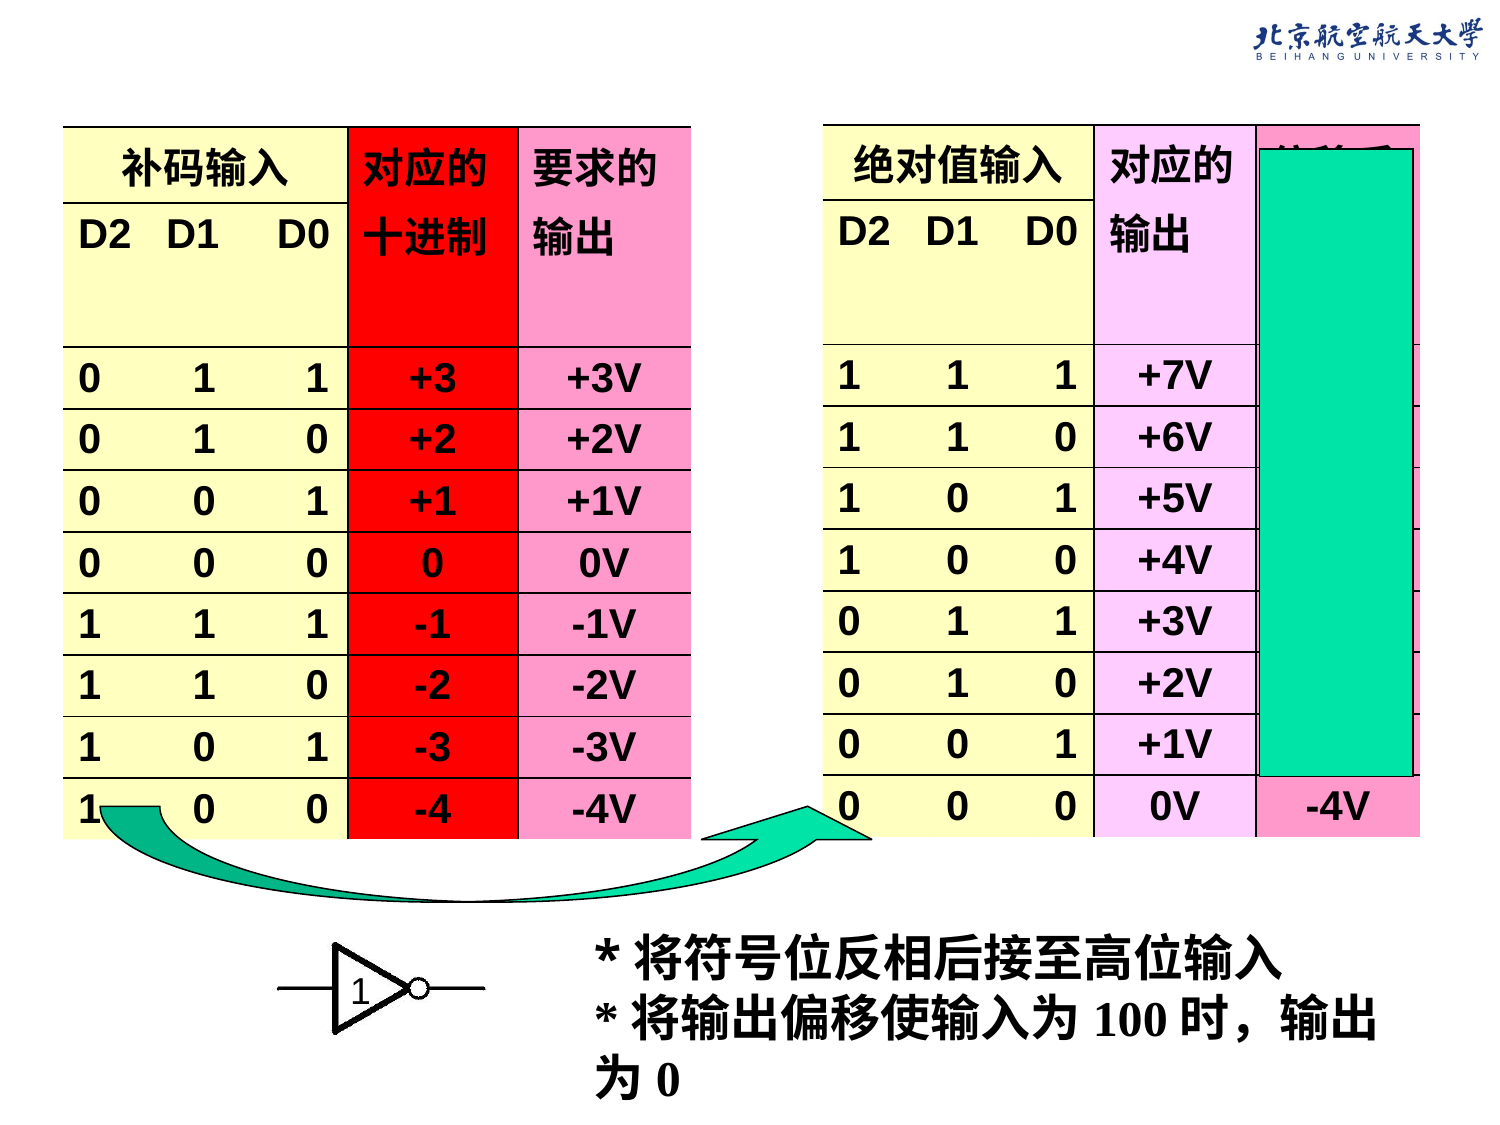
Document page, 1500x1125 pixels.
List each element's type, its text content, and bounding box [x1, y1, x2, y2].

table_cell +7V [1095, 345, 1255, 405]
table_cell -4V [1257, 776, 1420, 837]
table_cell +3 [349, 348, 517, 408]
table_cell +1V [1413, 468, 1420, 528]
table_cell 1 [63, 656, 177, 716]
table_cell -4V [519, 779, 691, 839]
table_cell +3V [519, 348, 691, 408]
table_cell +2V [1413, 407, 1420, 467]
table_cell 0V [1413, 530, 1420, 590]
table_cell 0 [63, 533, 177, 592]
table_cell 1 [823, 407, 931, 467]
table_cell -3V [1413, 715, 1420, 774]
table_cell 0 [349, 533, 517, 592]
table_cell 0 [1039, 407, 1093, 467]
table_cell -4 [349, 779, 517, 839]
table_cell 1 [1039, 715, 1093, 774]
table_header 对应的 输出 [1095, 126, 1255, 344]
table_cell -1V [519, 594, 691, 654]
text_box *将符号位反相后接至高位输入 *将输出偏移使输入为100时，输出为0 [579, 918, 1442, 1114]
table_cell 1 [291, 717, 347, 777]
table_cell 1 [1039, 592, 1093, 651]
table_cell -1V [1413, 592, 1420, 651]
table_cell 1 [63, 594, 177, 654]
table_cell -2V [1413, 653, 1420, 713]
table_cell 0 [931, 468, 1039, 528]
table_cell 1 [931, 407, 1039, 467]
table_cell 0 [177, 533, 291, 592]
table_header 要求的 输出 [519, 128, 691, 346]
table_cell 1 [1039, 345, 1093, 405]
table_cell 0V [1095, 776, 1255, 837]
table_cell 0 [1039, 653, 1093, 713]
table_header 补码输入 [63, 128, 347, 202]
table_cell 0 [823, 653, 931, 713]
text_box [1259, 148, 1413, 777]
table_cell 0 [291, 533, 347, 592]
table_cell 0 [291, 410, 347, 469]
table_cell 0 [291, 656, 347, 716]
table_cell +2V [1095, 653, 1255, 713]
table_cell 1 [931, 592, 1039, 651]
table_cell 1 [63, 717, 177, 777]
table_cell 1 [823, 530, 931, 590]
table_cell 0 [931, 776, 1039, 837]
table_cell 0 [177, 717, 291, 777]
table_cell 1 [177, 656, 291, 716]
table_header 绝对值输入 [823, 126, 1093, 199]
table_cell 1 [823, 345, 931, 405]
table_cell 1 [177, 348, 291, 408]
table_cell +1 [349, 471, 517, 531]
table_header 对应的 十进制 [349, 128, 517, 346]
table_cell 1 [177, 410, 291, 469]
table_cell 0 [63, 471, 177, 531]
table_cell 0 [823, 715, 931, 774]
picture [1253, 15, 1486, 63]
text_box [240, 924, 501, 1055]
table_cell 0 [931, 715, 1039, 774]
table_cell -3 [349, 717, 517, 777]
table_cell 1 [931, 345, 1039, 405]
table_cell +1V [1095, 715, 1255, 774]
table_cell -1 [349, 594, 517, 654]
table_cell 1 [63, 779, 177, 839]
text_box [100, 806, 873, 903]
table_cell -3V [519, 717, 691, 777]
table_cell 1 [1039, 468, 1093, 528]
table_cell 1 [291, 348, 347, 408]
table_cell 0 [823, 592, 931, 651]
table_cell D2 D1 D0 [63, 204, 347, 346]
table_cell 1 [823, 468, 931, 528]
table_cell -2V [519, 656, 691, 716]
table_cell +2V [519, 410, 691, 469]
table_cell 0 [177, 471, 291, 531]
table_cell 0V [519, 533, 691, 592]
table_cell +4V [1095, 530, 1255, 590]
table_cell 0 [1039, 776, 1093, 837]
table_cell 1 [931, 653, 1039, 713]
table_cell D2 D1 D0 [823, 201, 1093, 344]
table_cell 1 [291, 471, 347, 531]
table_cell +3V [1095, 592, 1255, 651]
table_cell 0 [291, 779, 347, 839]
table_cell +6V [1095, 407, 1255, 467]
table_cell 0 [823, 776, 931, 837]
table_cell 0 [177, 779, 291, 839]
table_header 偏移后 的输出 [1257, 126, 1420, 344]
table_cell +1V [519, 471, 691, 531]
table_cell 0 [1039, 530, 1093, 590]
table_cell +5V [1095, 468, 1255, 528]
table_cell -2 [349, 656, 517, 716]
table_cell +3V [1413, 345, 1420, 405]
table_cell 0 [63, 410, 177, 469]
table_cell 1 [177, 594, 291, 654]
table_cell 0 [931, 530, 1039, 590]
table_cell +2 [349, 410, 517, 469]
table_cell 1 [291, 594, 347, 654]
table_cell 0 [63, 348, 177, 408]
